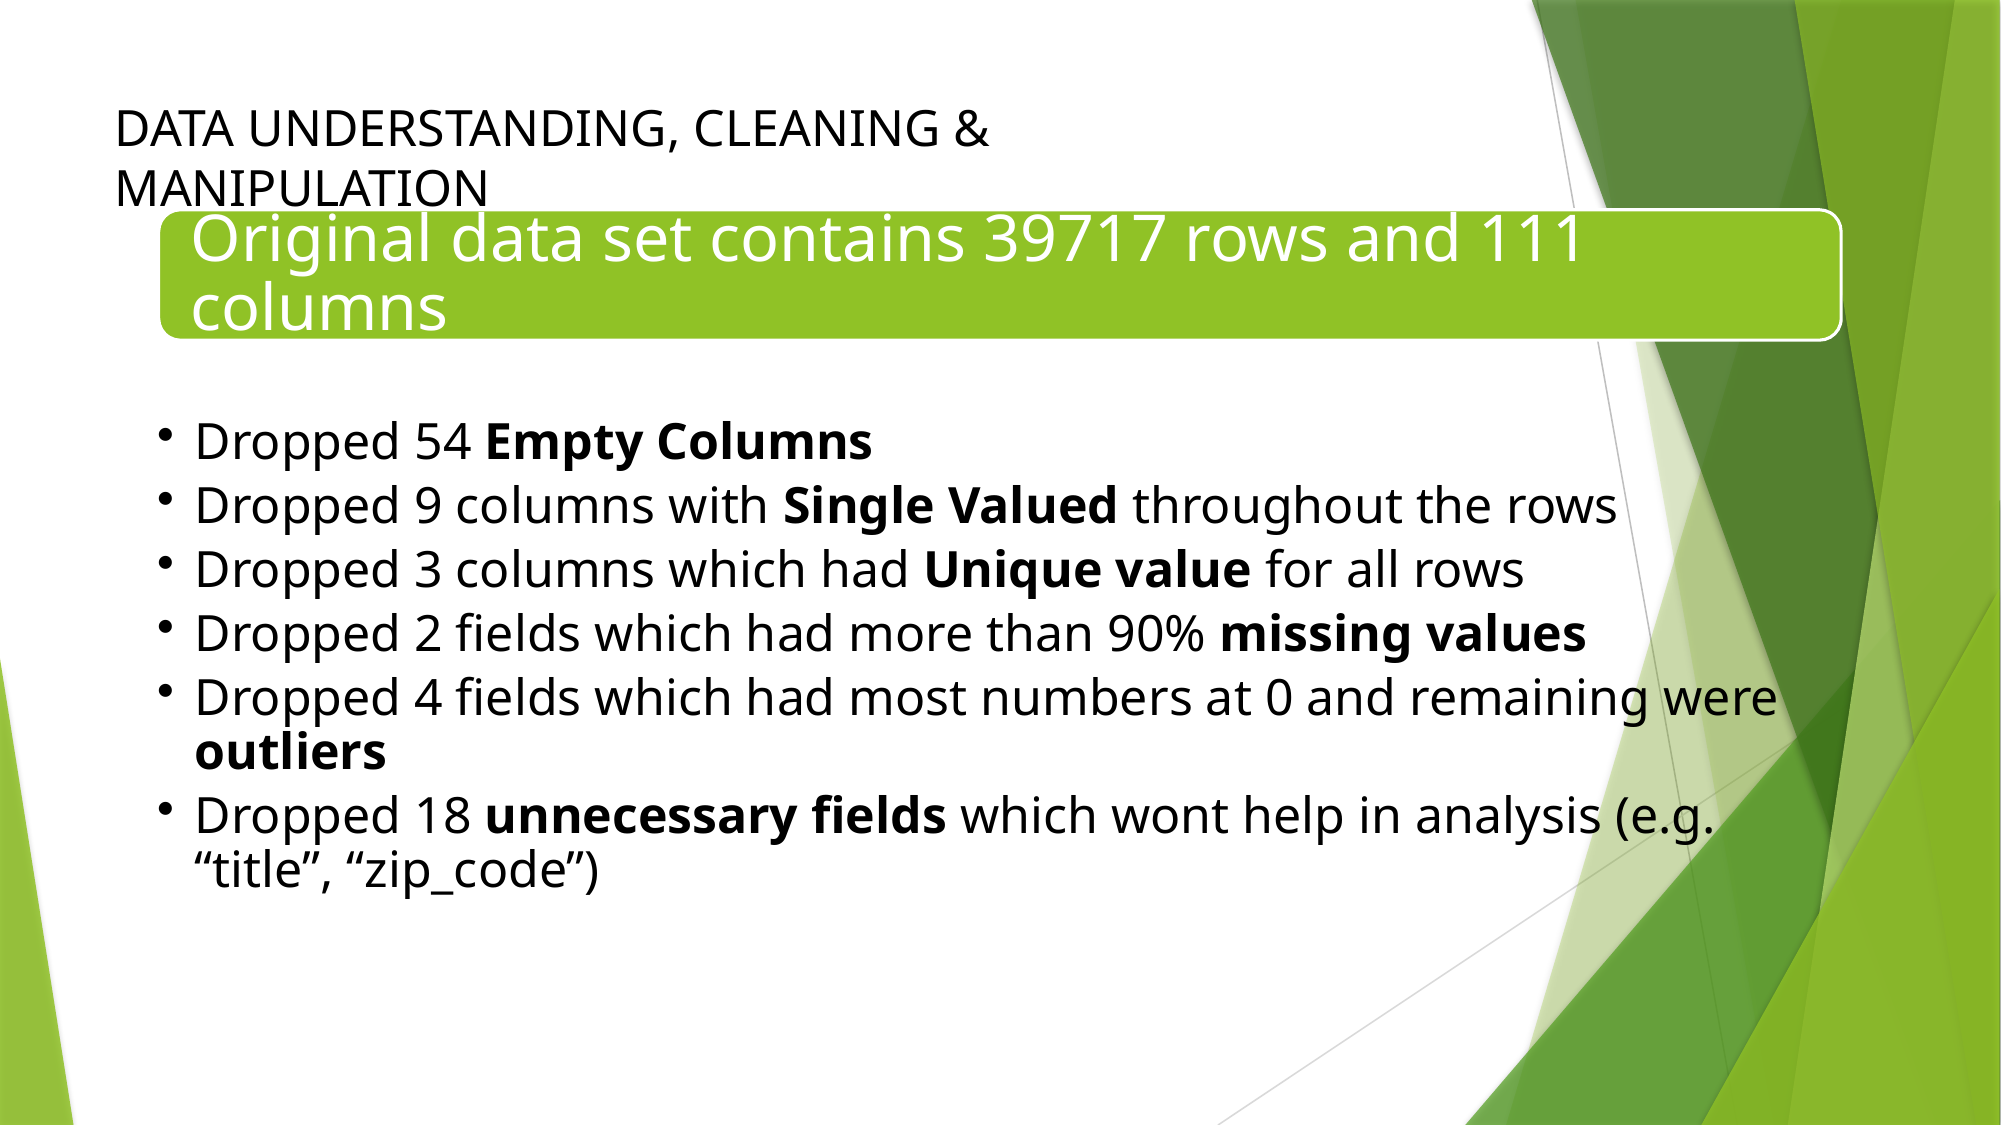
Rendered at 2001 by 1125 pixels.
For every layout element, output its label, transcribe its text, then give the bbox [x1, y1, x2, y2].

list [99, 192, 1901, 1006]
text_box DATA UNDERSTANDING, CLEANING & MANIPULATION [99, 89, 1320, 190]
